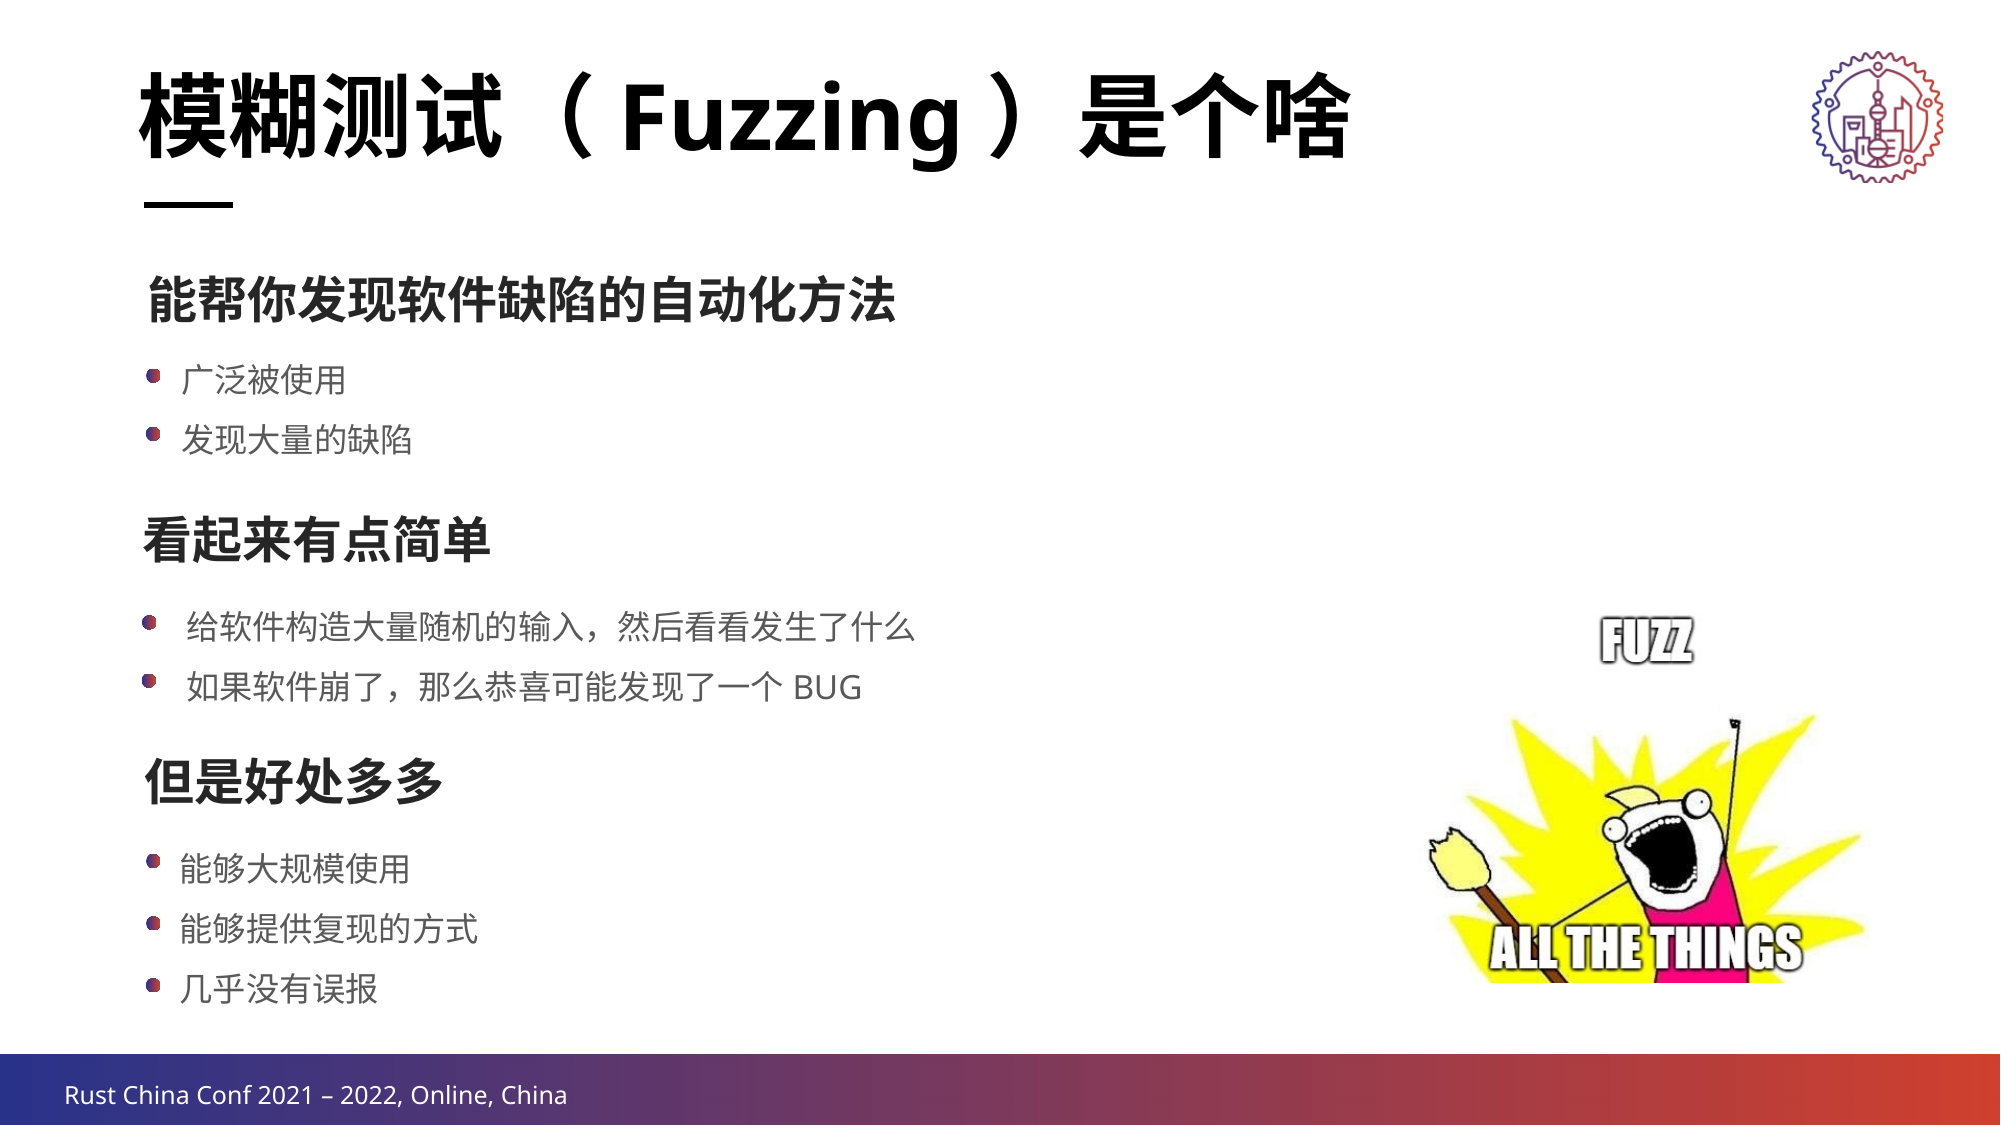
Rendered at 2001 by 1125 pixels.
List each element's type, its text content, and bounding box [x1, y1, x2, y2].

text_box [140, 672, 157, 689]
text_box [145, 852, 162, 870]
text_box [144, 977, 162, 994]
text_box 模糊测试（Fuzzing）是个啥 [122, 51, 1456, 176]
picture [1386, 613, 1907, 983]
text_box [145, 915, 162, 932]
text_box 能够大规模使用 能够提供复现的方式 几乎没有误报 [164, 820, 494, 1076]
text_box [140, 614, 158, 631]
text_box [144, 425, 162, 442]
text_box 广泛被使用 发现大量的缺陷 [166, 332, 429, 467]
text_box 能帮你发现软件缺陷的自动化方法 [132, 260, 912, 336]
text_box [145, 367, 162, 384]
text_box 给软件构造大量随机的输入，然后看看发生了什么 如果软件崩了，那么恭喜可能发现了一个BUG [171, 579, 933, 714]
text_box 看起来有点简单 [128, 501, 508, 577]
text_box 但是好处多多 [129, 743, 460, 819]
